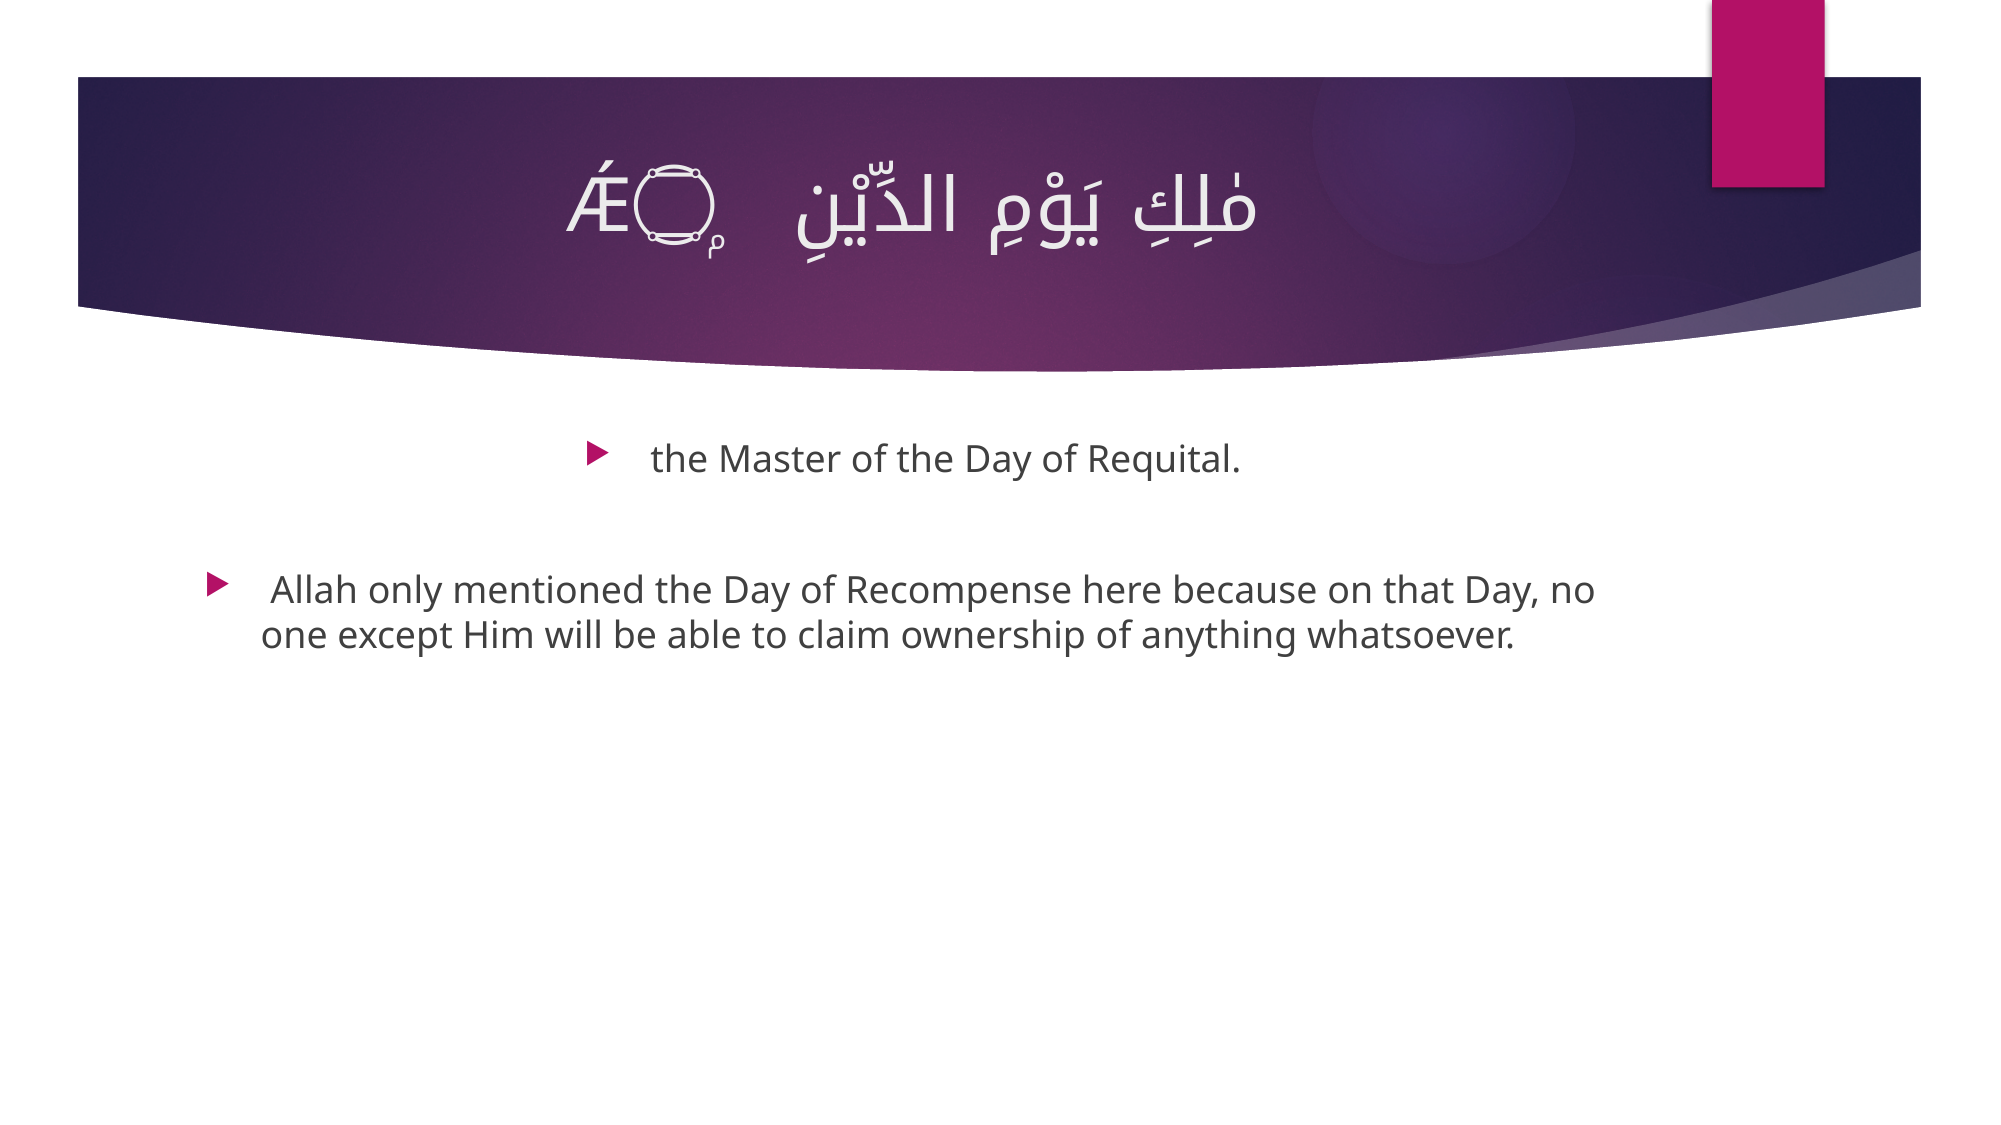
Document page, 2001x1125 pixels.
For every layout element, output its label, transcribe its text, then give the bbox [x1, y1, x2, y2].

title مٰلِكِ يَوْمِ الدِّيْنِ Ǽ۝ۭ [124, 120, 1703, 283]
list the Master of the Day of Requital. Allah only mentioned the Day of Recompense here because on that Day, no one except Him will be able to claim ownership of anything whatsoever. [189, 427, 1638, 988]
